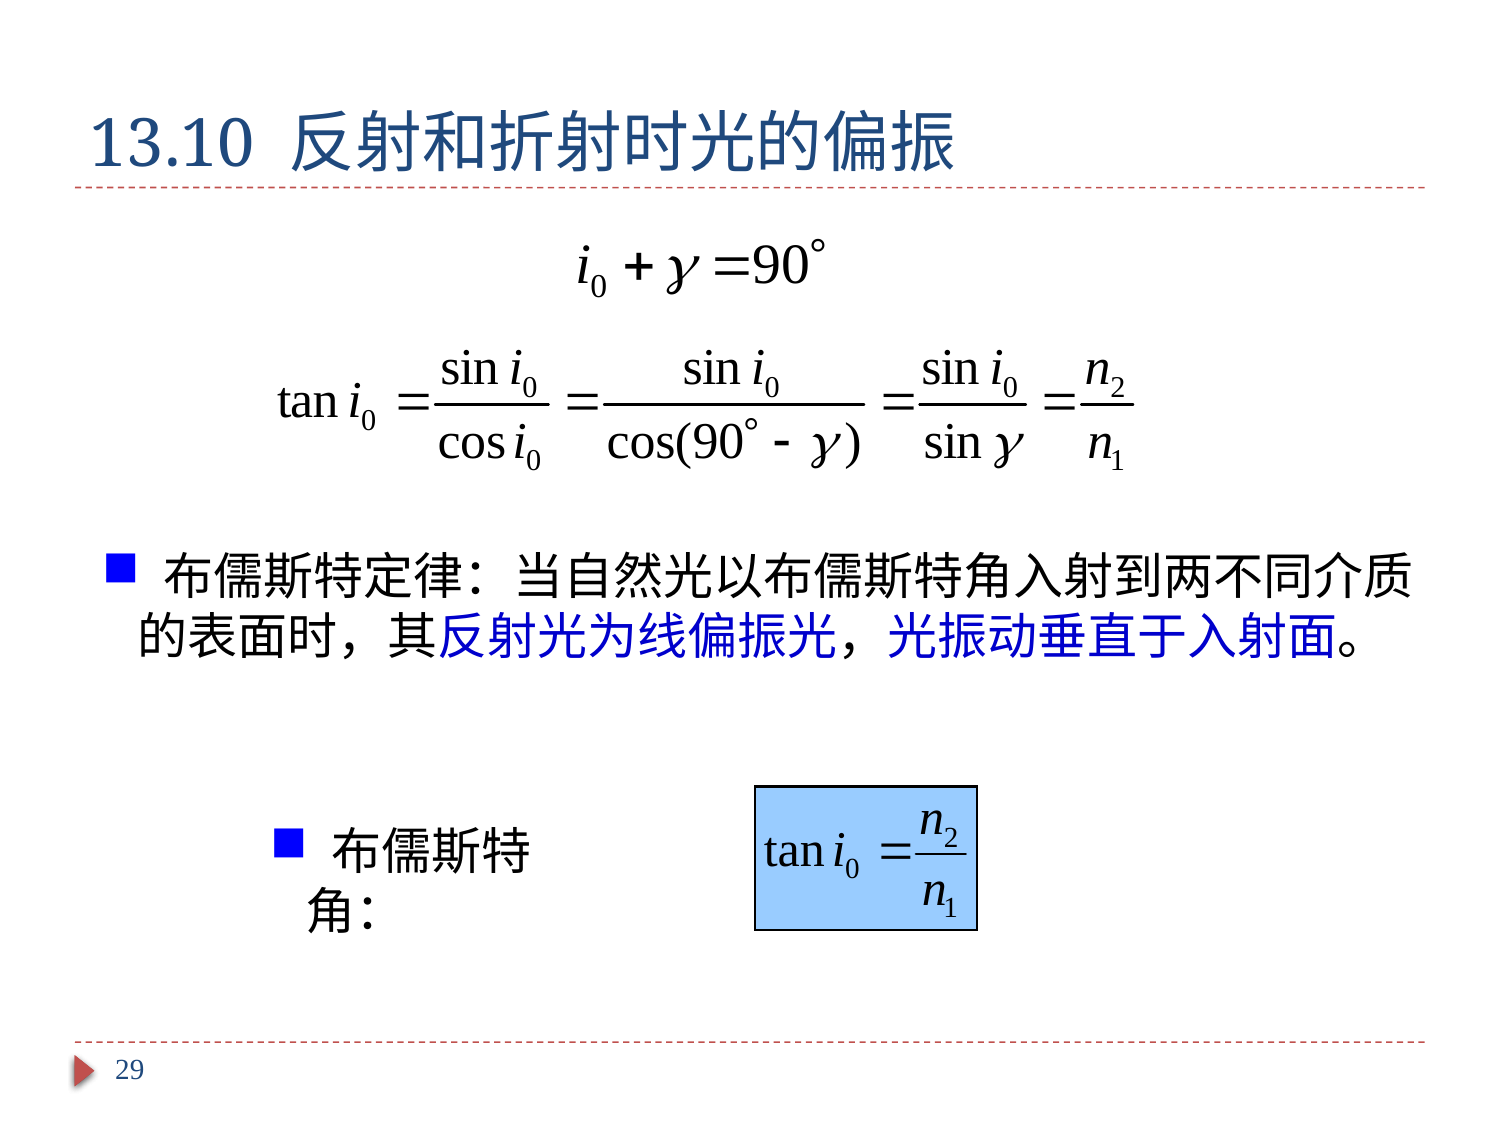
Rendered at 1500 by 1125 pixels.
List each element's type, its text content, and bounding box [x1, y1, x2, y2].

title 13.10 反射和折射时光的偏振 [75, 37, 1425, 188]
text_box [268, 335, 1143, 483]
slide_number 29 [100, 1042, 426, 1103]
text_box 布儒斯特定律：当自然光以布儒斯特角入射到两不同介质的表面时，其反射光为线偏振光，光振动垂直于入射面。 [87, 537, 1450, 673]
text_box 布儒斯特角： [255, 812, 638, 948]
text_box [755, 787, 977, 930]
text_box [568, 225, 843, 312]
